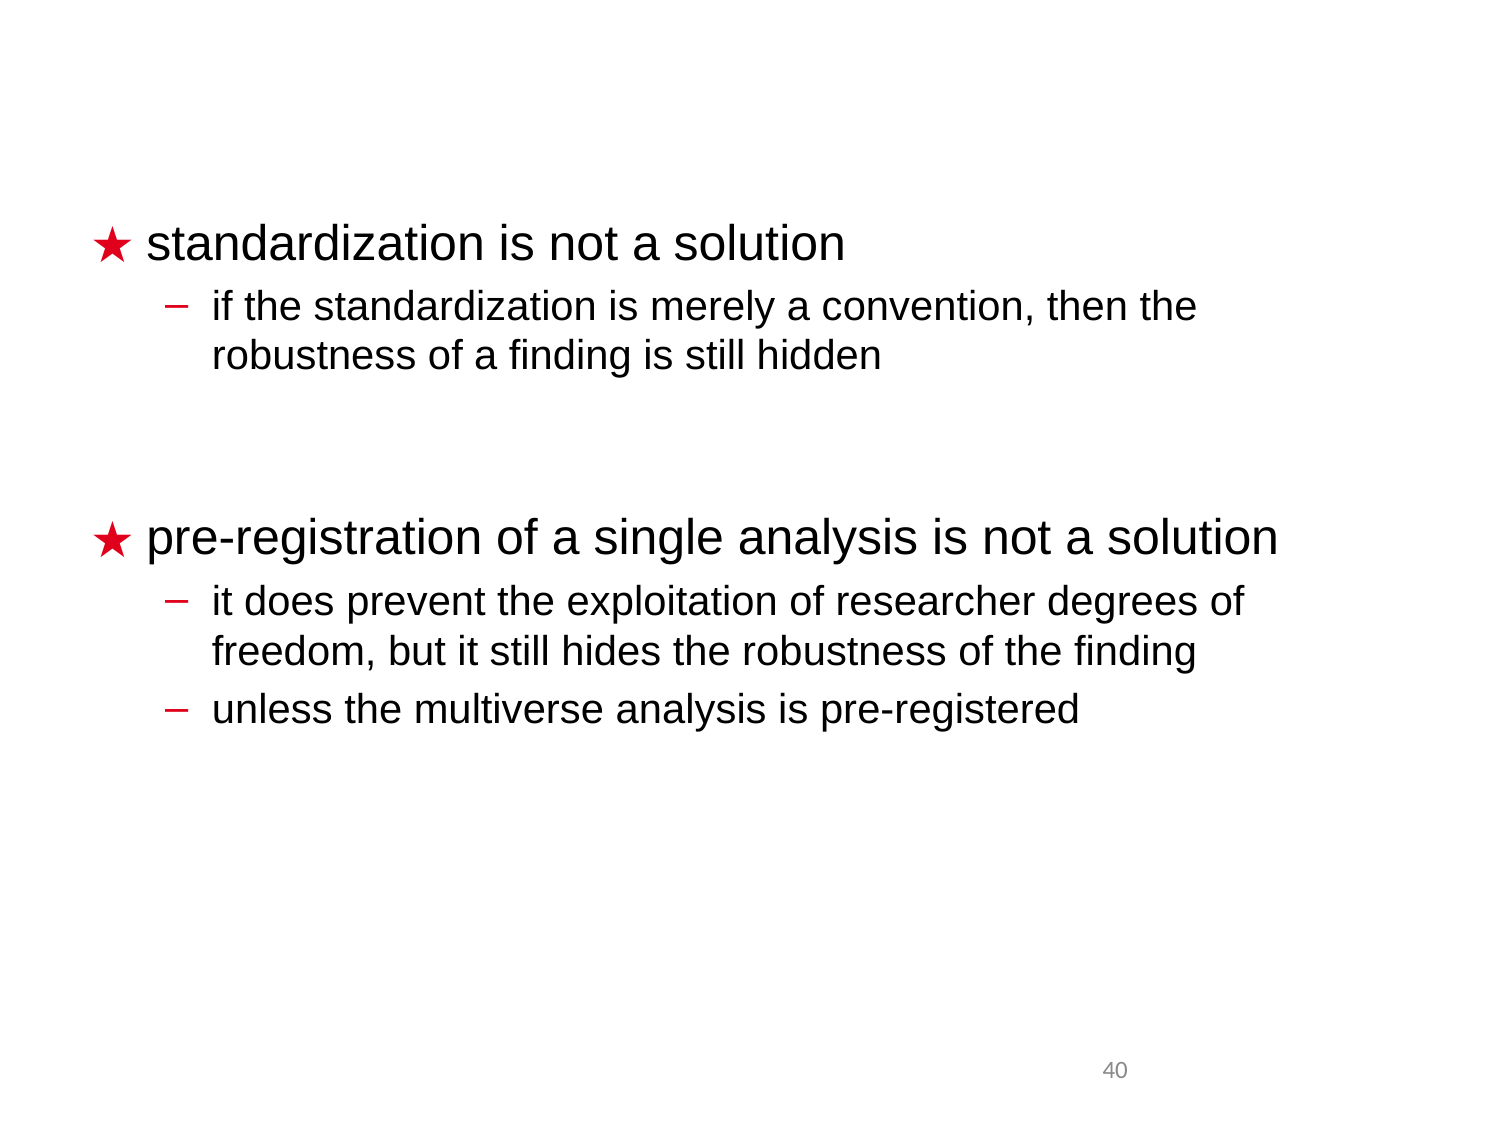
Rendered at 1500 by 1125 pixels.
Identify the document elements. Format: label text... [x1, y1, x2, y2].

slide_number 40 [1087, 1045, 1425, 1106]
list standardization is not a solution if the standardization is merely a convention, then the robustness of a finding is still hidden pre-registration of a single analysis is not a solution it does prevent the exploitation of researcher degrees of freedom, but it still hides the robustness of the finding unless the multiverse analysis is pre-registered [75, 202, 1425, 1005]
